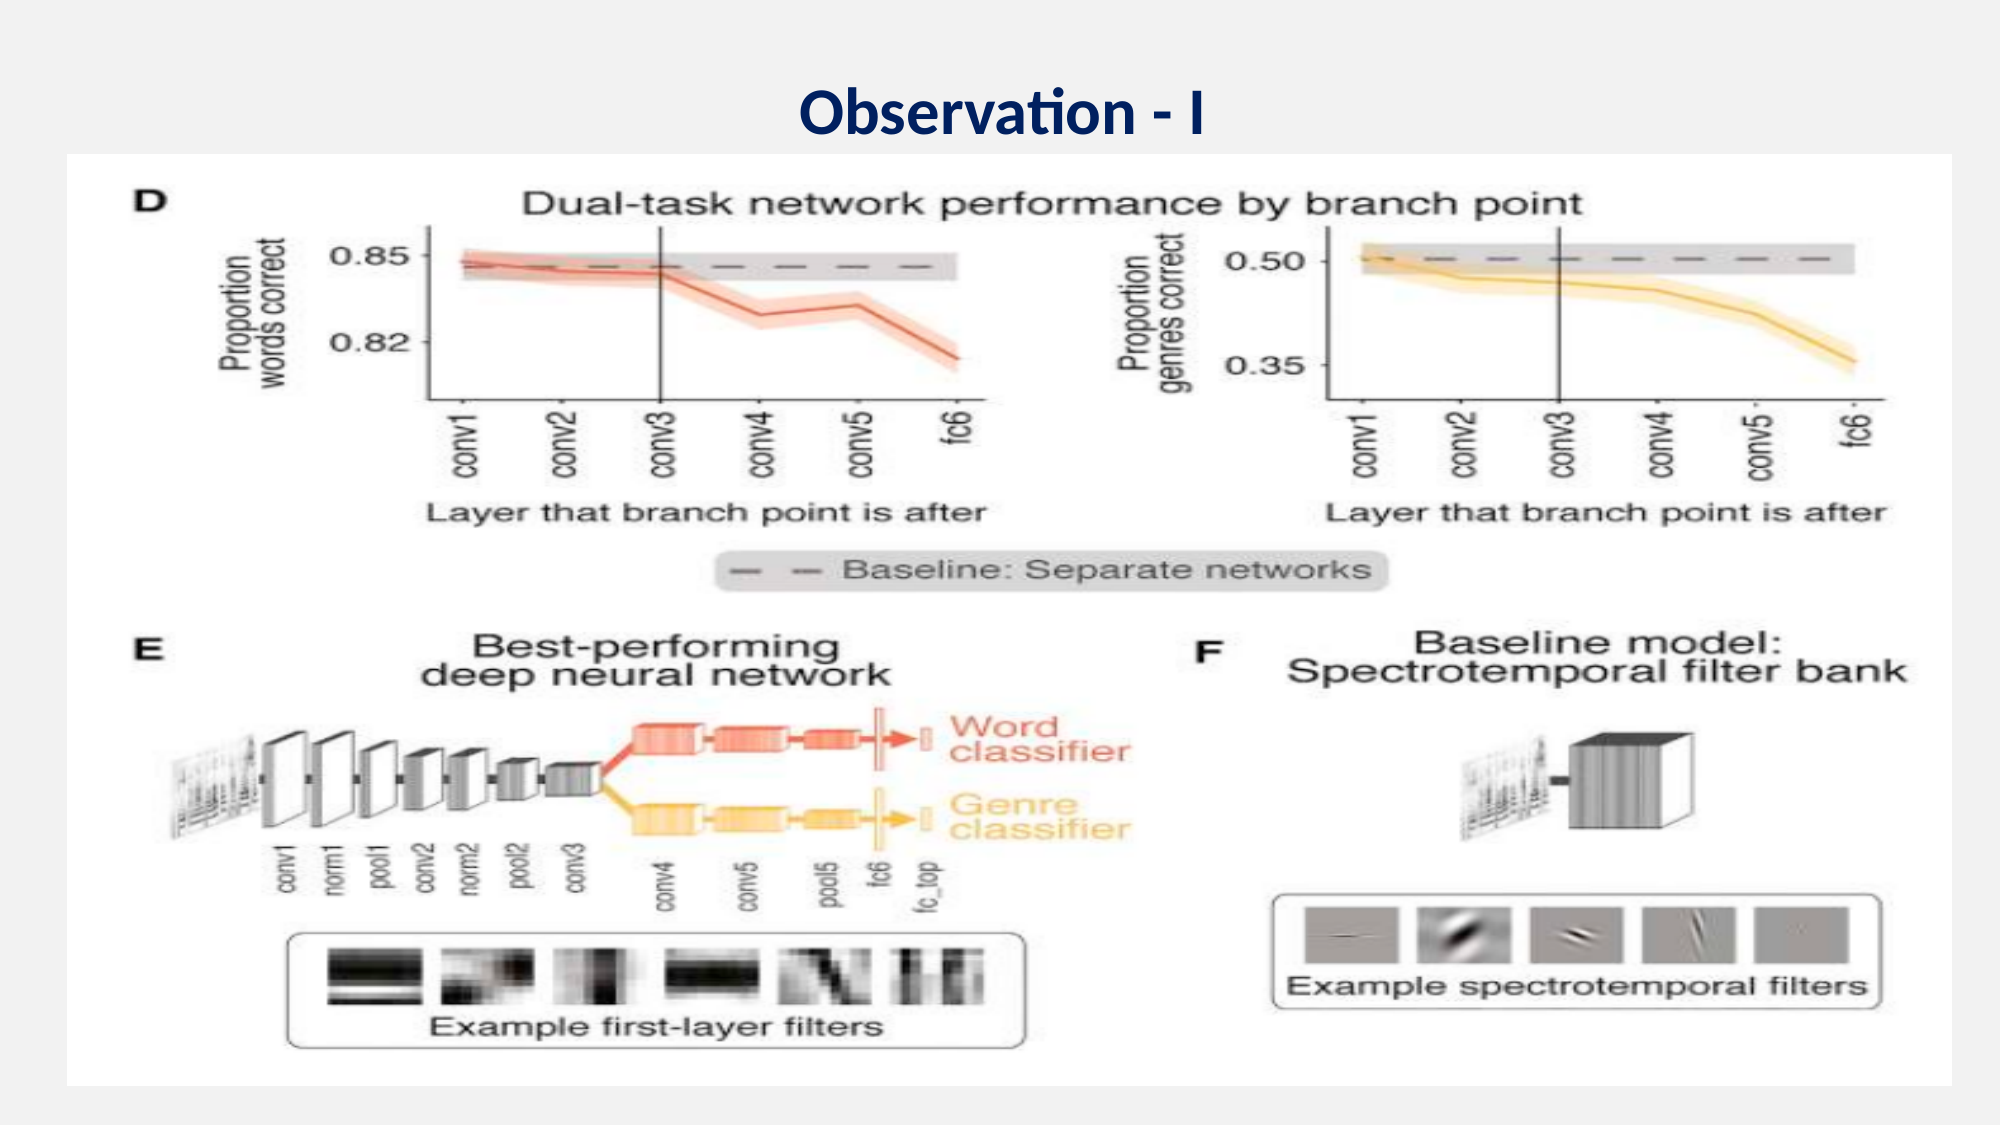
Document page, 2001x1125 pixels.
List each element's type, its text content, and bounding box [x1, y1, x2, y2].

picture [67, 154, 1952, 1087]
text_box Observation - I [784, 60, 1235, 150]
